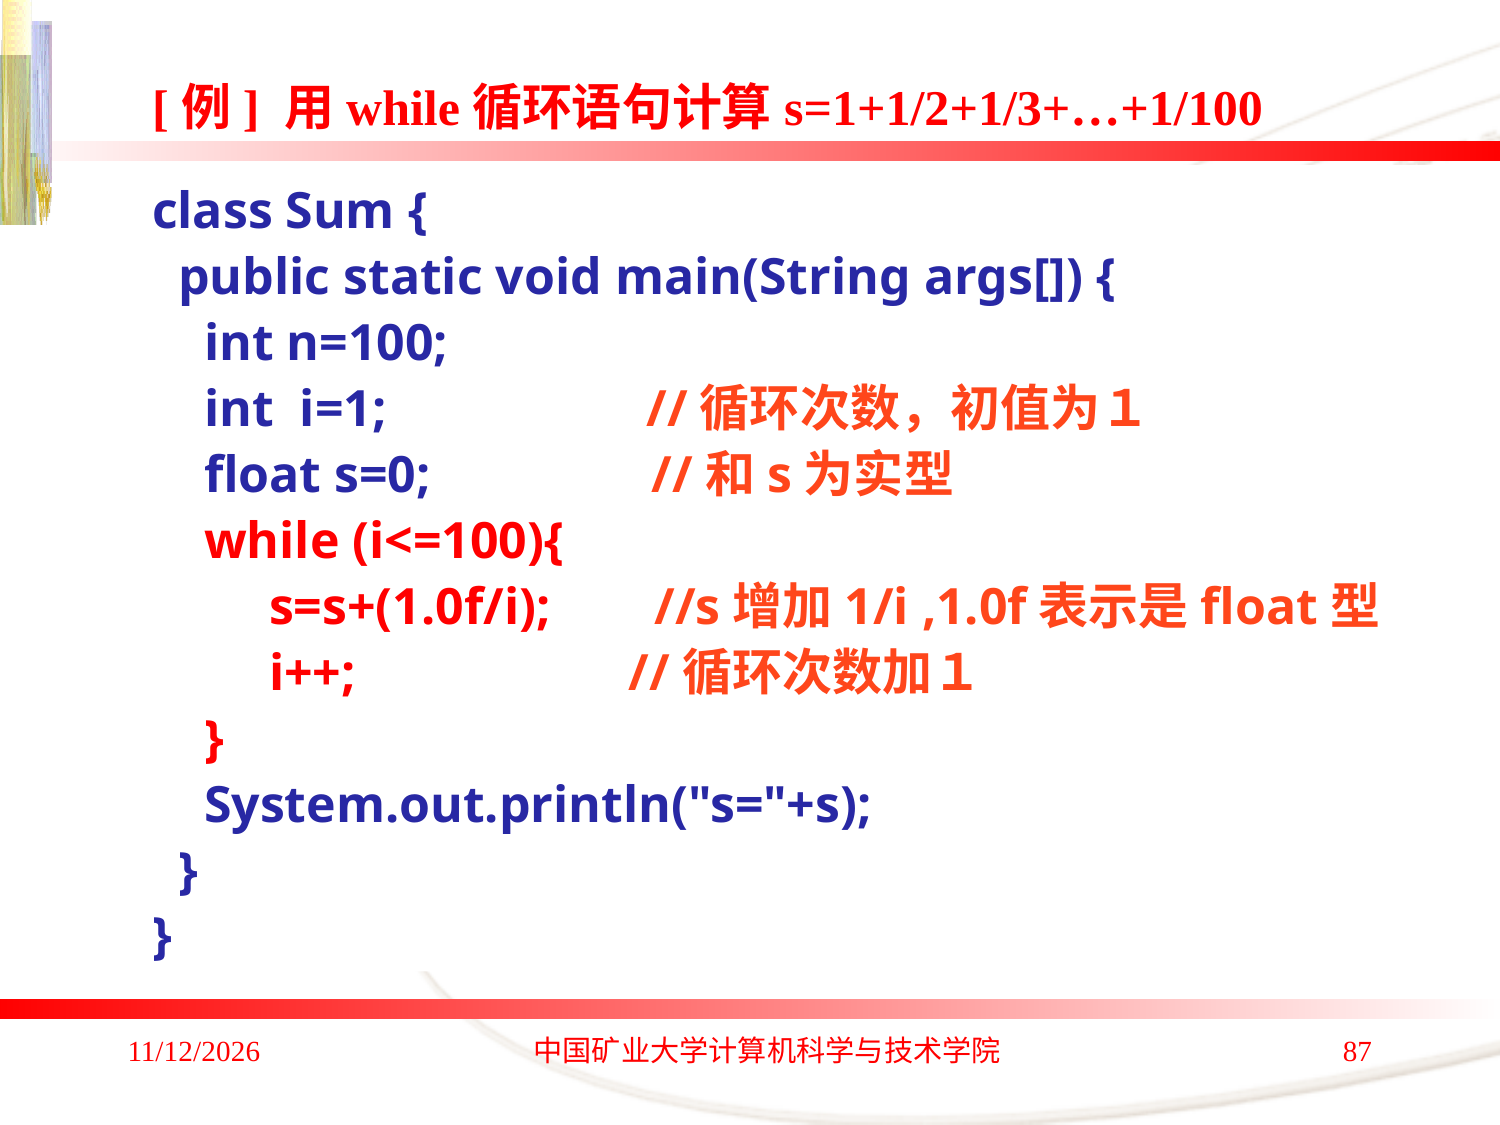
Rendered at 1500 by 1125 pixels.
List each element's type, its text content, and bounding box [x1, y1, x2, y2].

slide_number 87 [1074, 1025, 1388, 1100]
text_box [例] 用while循环语句计算s=1+1/2+1/3+…+1/100 [137, 62, 1436, 144]
picture [0, 1018, 1500, 1125]
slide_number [112, 1025, 425, 1100]
footer 中国矿业大学计算机科学与技术学院 [512, 1025, 1023, 1100]
picture [0, 0, 1500, 999]
text_box class Sum { public static void main(String args[]) { int n=100; int i=1; //循环次数，初值为１ float s=0; //和s为实型 while (i<=100){ s=s+(1.0f/i); //s增加1/i ,1.0f表示是float型 i++; //循环次数加１ } System.out.println("s="+s); } } [137, 165, 1500, 972]
